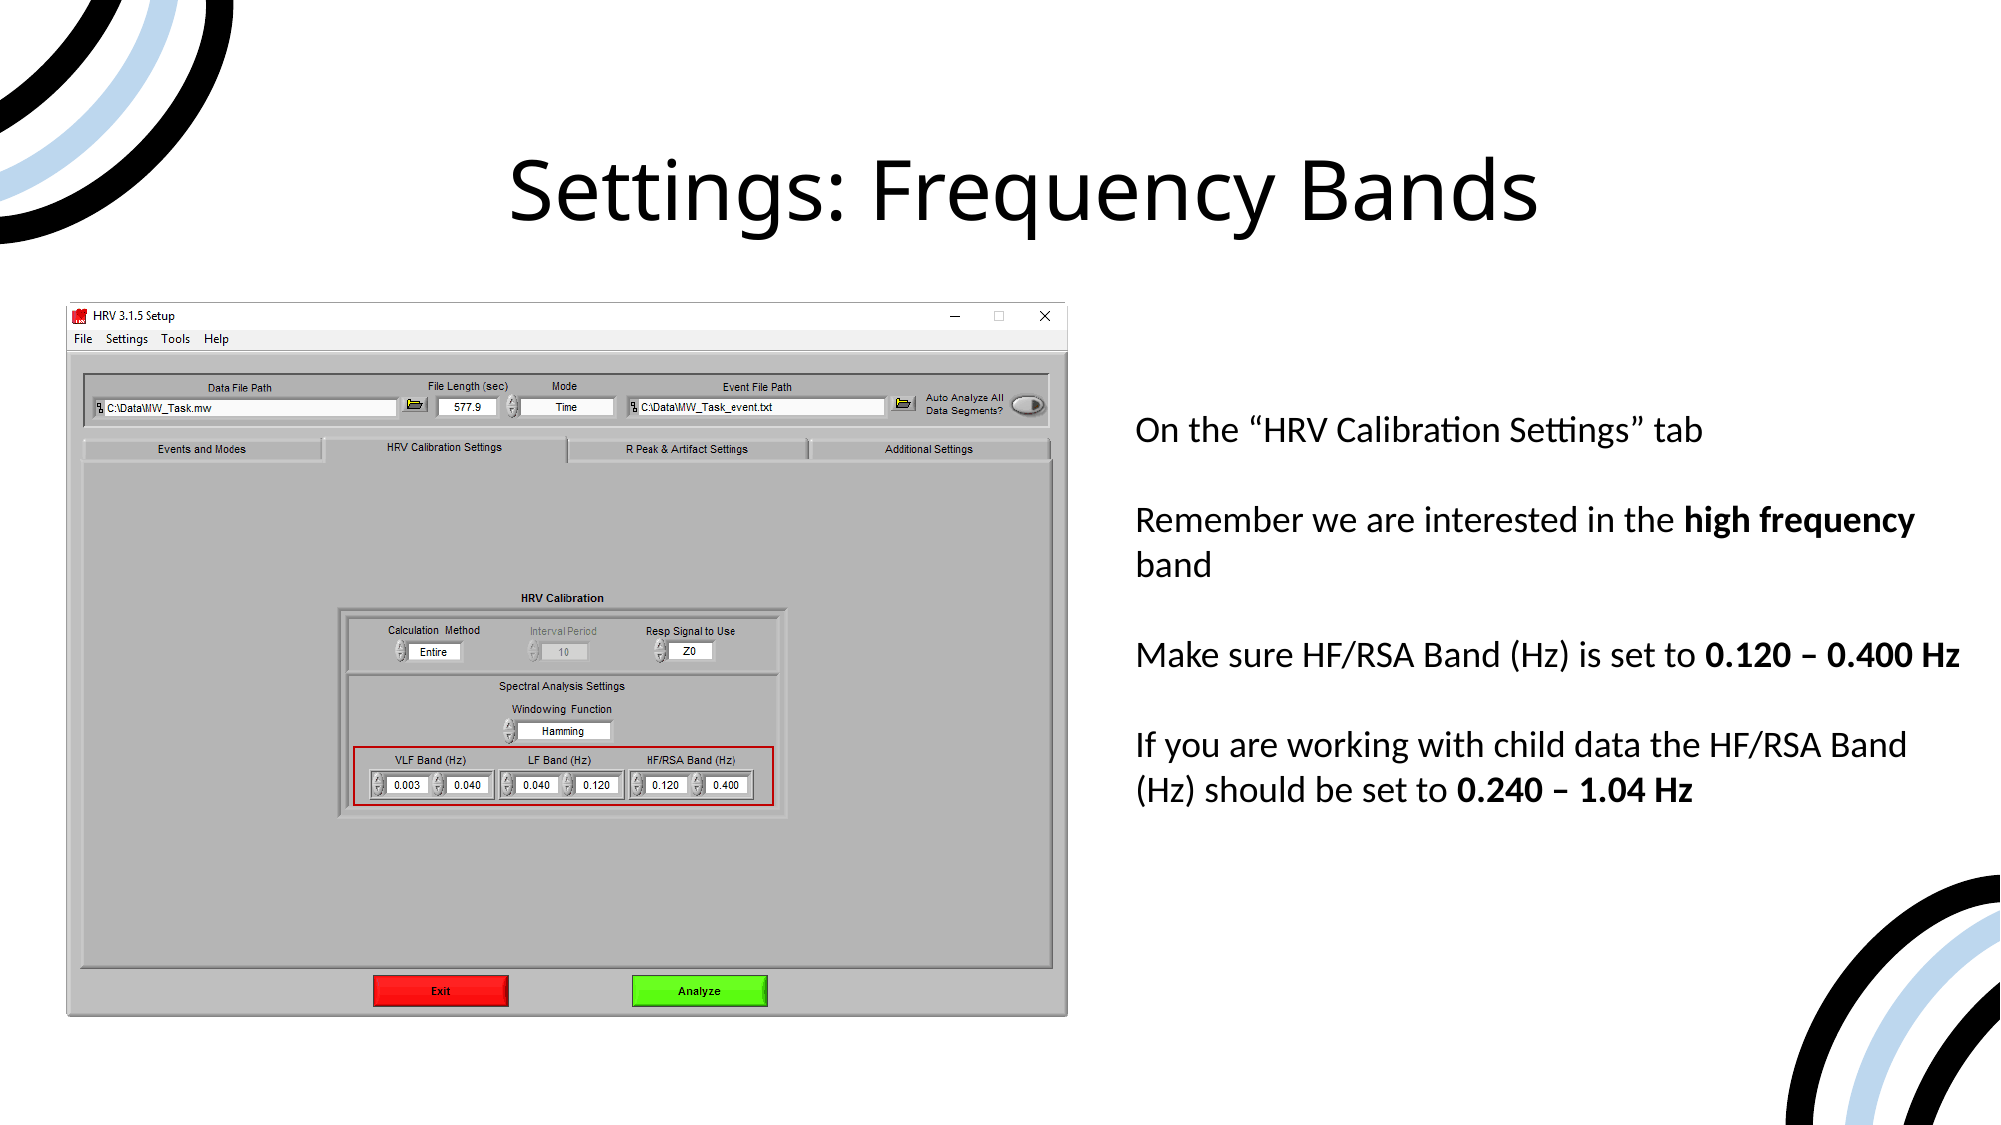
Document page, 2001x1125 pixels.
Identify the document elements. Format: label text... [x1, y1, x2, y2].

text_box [1826, 839, 2000, 1125]
text_box On the “HRV Calibration Settings” tab Remember we are interested in the high frequency band Make sure HF/RSA Band (Hz) is set to 0.120 – 0.400 Hz If you are working with child data the HF/RSA Band (Hz) should be set to 0.240 – 1.04 Hz [1120, 397, 1986, 818]
text_box Settings: Frequency Bands [162, 84, 1888, 303]
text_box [0, 0, 187, 283]
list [66, 302, 1068, 1017]
